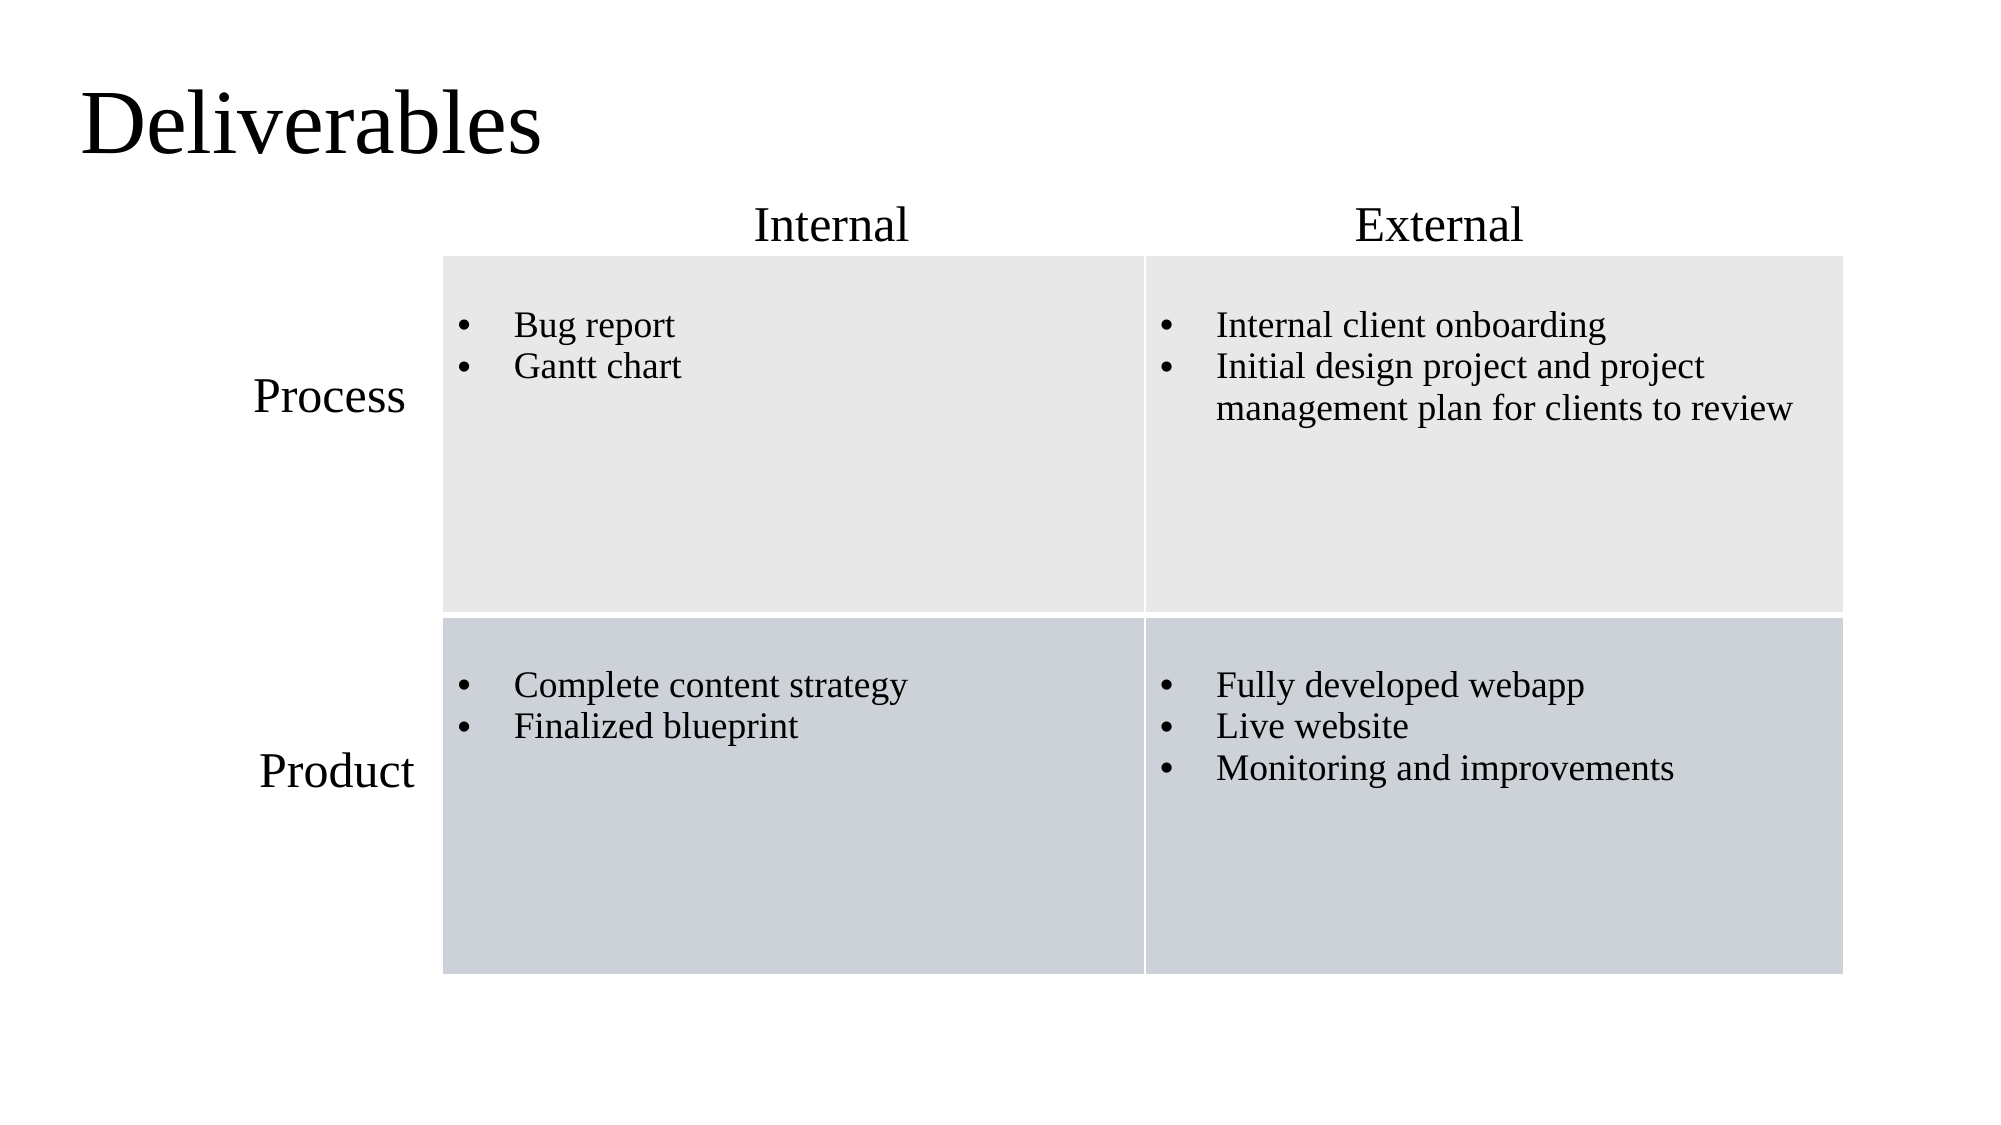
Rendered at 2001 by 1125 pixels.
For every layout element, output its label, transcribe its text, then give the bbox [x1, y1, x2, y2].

table_cell Fully developed webapp Live website Monitoring and improvements [1146, 618, 1843, 974]
table_header Bug report Gantt chart [443, 256, 1144, 612]
text_box Product [244, 729, 430, 805]
text_box Internal [738, 183, 998, 259]
text_box External [1339, 183, 1540, 259]
title Deliverables [65, 14, 1790, 233]
table_header Internal client onboarding Initial design project and project management plan for clients to review [1146, 256, 1843, 612]
table_cell Complete content strategy Finalized blueprint [443, 618, 1144, 974]
text_box Process [238, 354, 422, 430]
